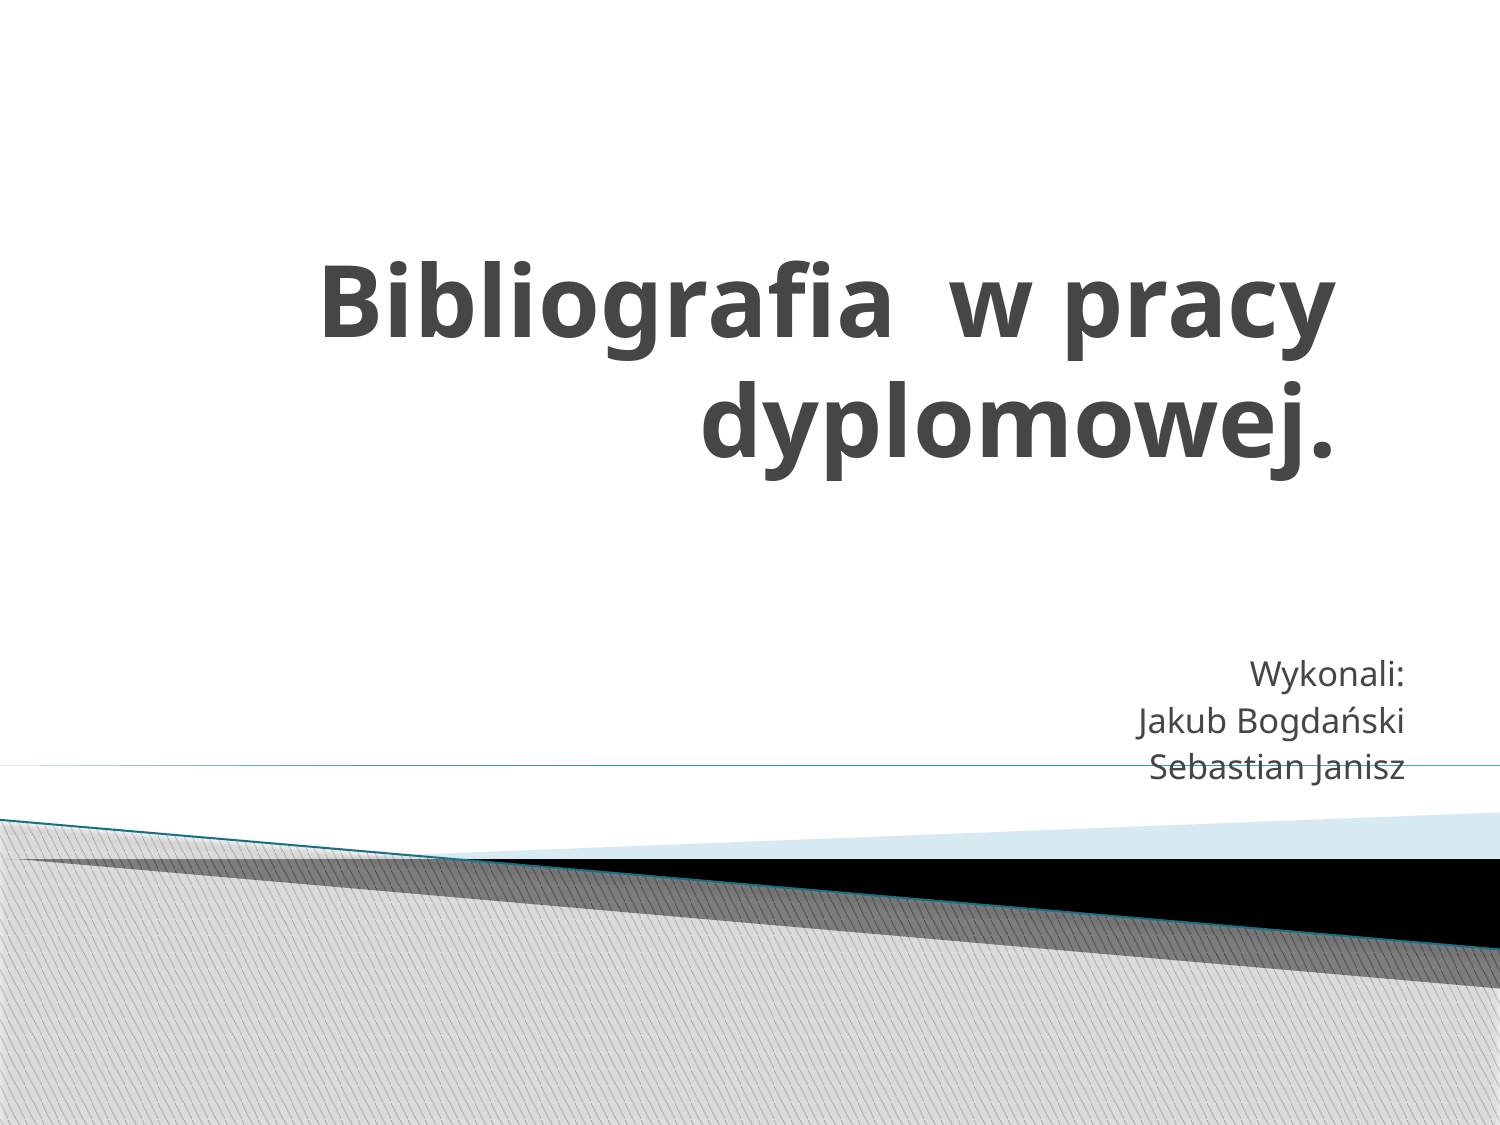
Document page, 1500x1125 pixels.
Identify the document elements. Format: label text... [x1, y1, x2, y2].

title Bibliografia w pracy dyplomowej. [76, 184, 1352, 485]
subtitle Wykonali: Jakub Bogdański Sebastian Janisz [1033, 645, 1420, 796]
picture [5, 859, 1500, 989]
